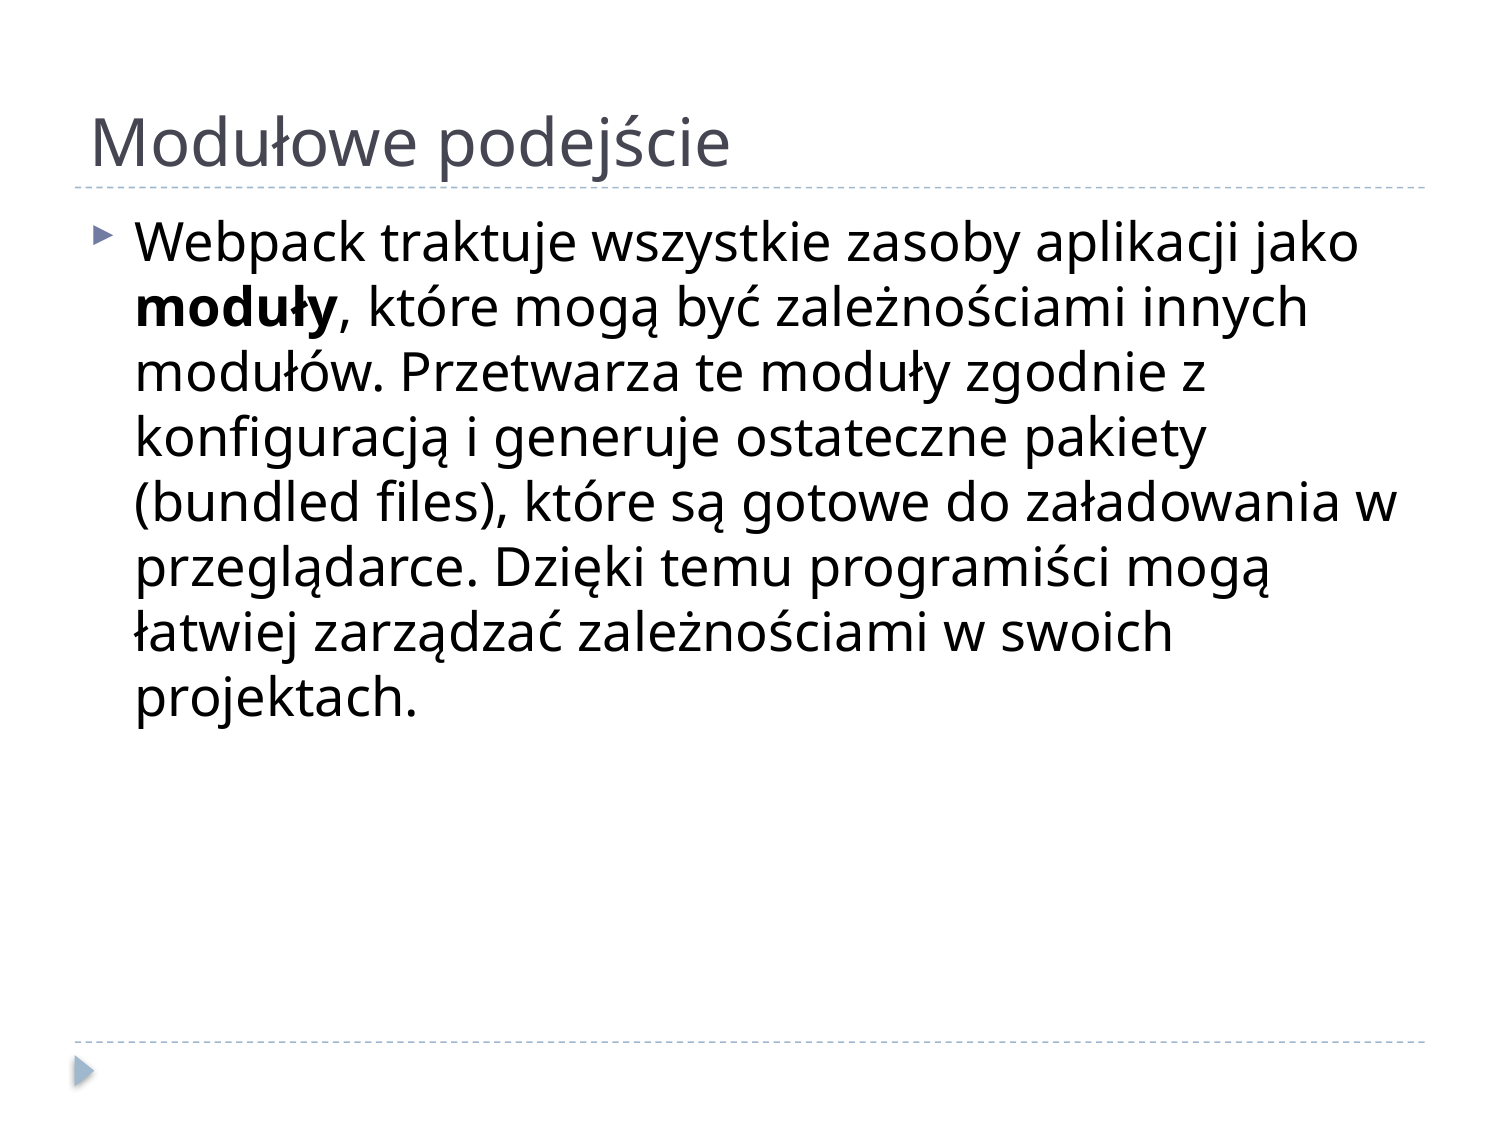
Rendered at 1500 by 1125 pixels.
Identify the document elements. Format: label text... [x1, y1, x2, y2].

title Modułowe podejście [75, 24, 1425, 188]
list Webpack traktuje wszystkie zasoby aplikacji jako moduły, które mogą być zależnościami innych modułów. Przetwarza te moduły zgodnie z konfiguracją i generuje ostateczne pakiety (bundled files), które są gotowe do załadowania w przeglądarce. Dzięki temu programiści mogą łatwiej zarządzać zależnościami w swoich projektach. [75, 200, 1425, 1010]
